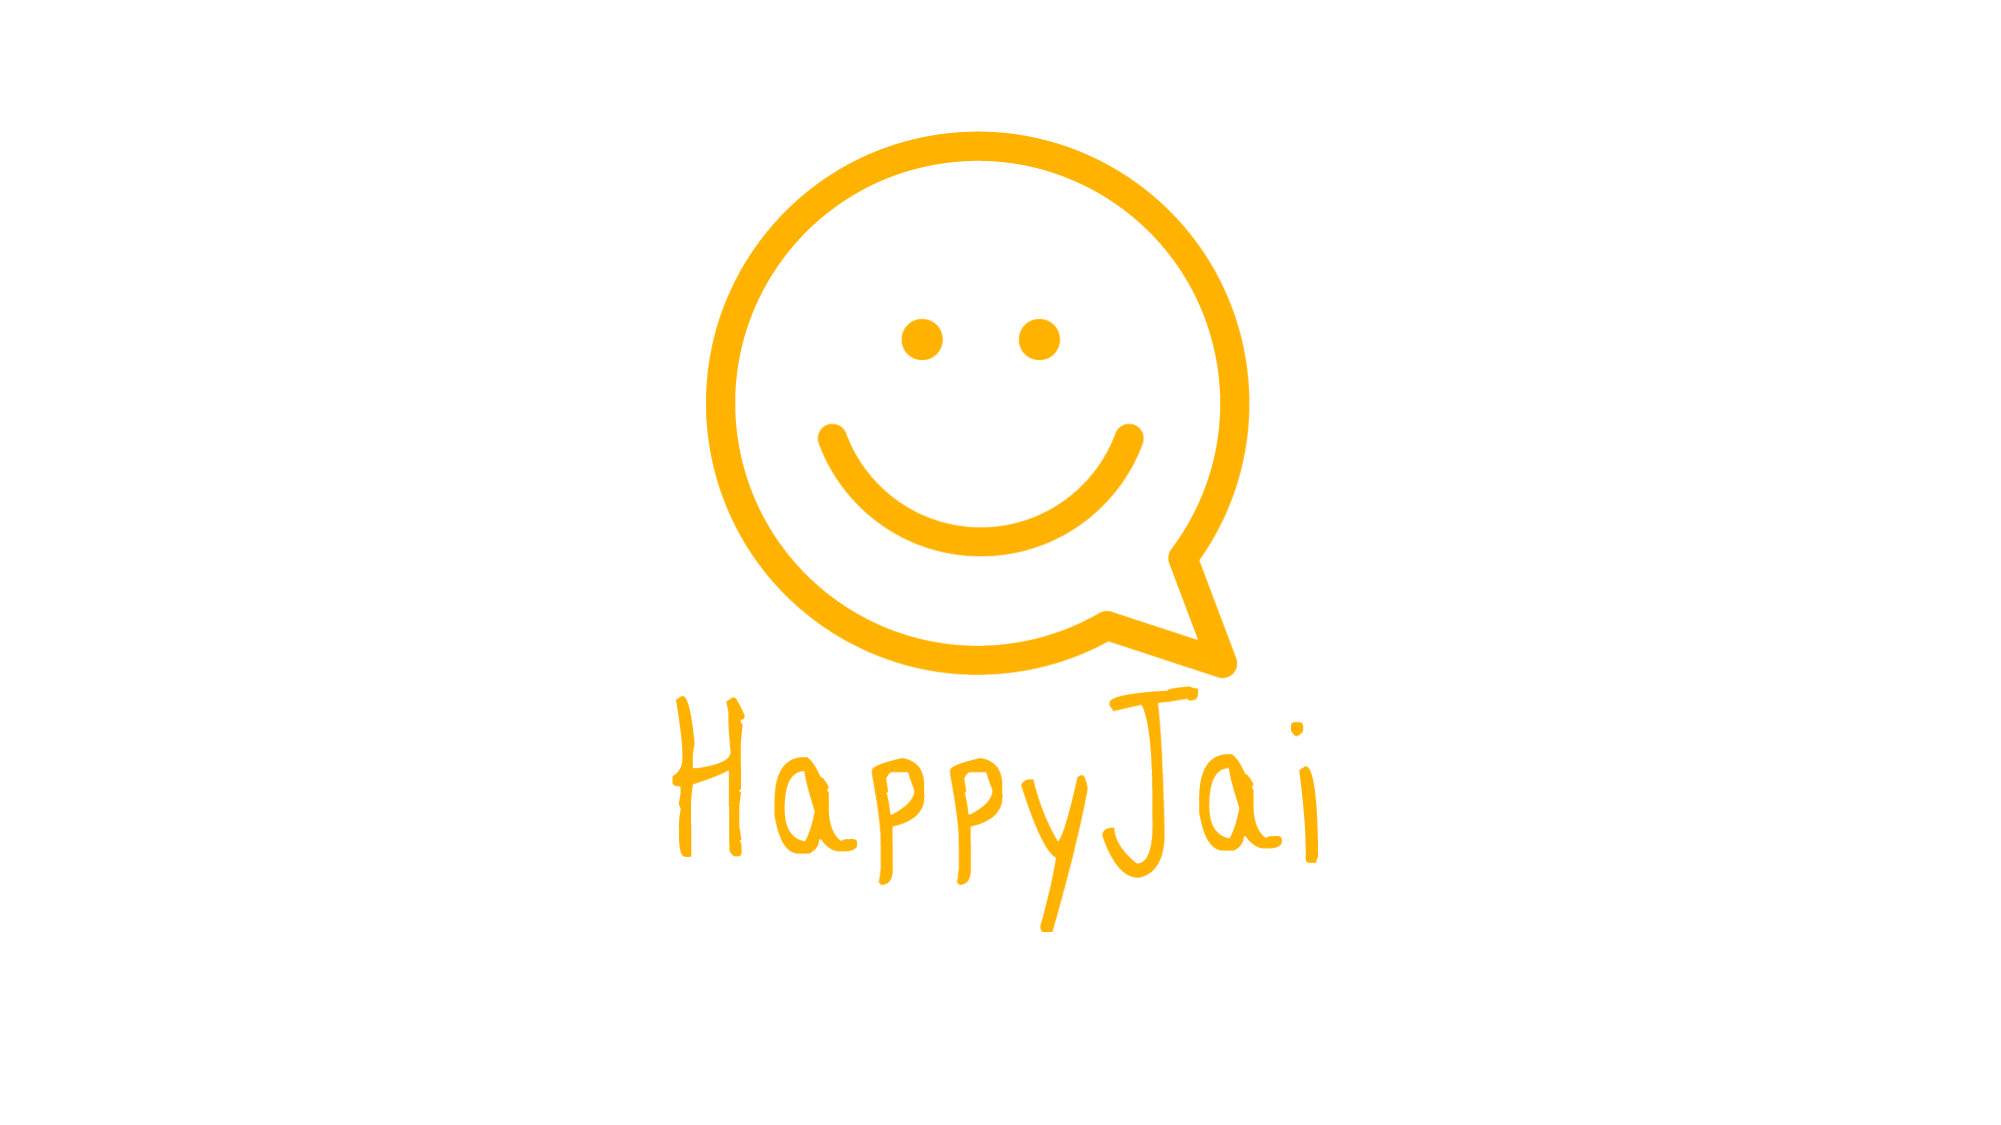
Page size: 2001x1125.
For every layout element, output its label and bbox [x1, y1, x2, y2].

picture [662, 131, 1337, 937]
